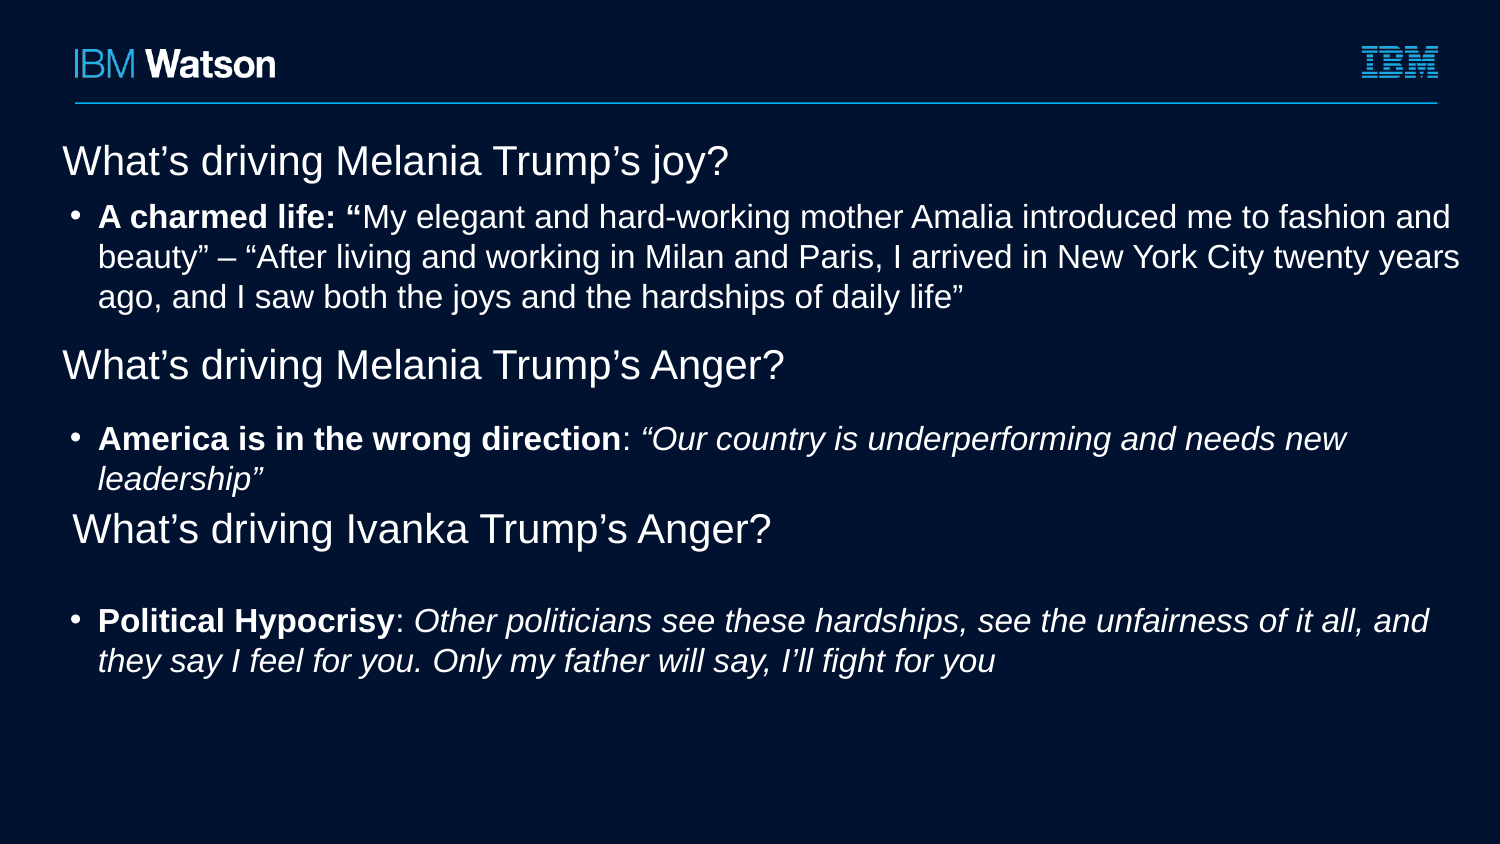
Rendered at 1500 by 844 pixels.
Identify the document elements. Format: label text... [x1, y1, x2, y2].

text_box A charmed life: “My elegant and hard-working mother Amalia introduced me to fashion and beauty” – “After living and working in Milan and Paris, I arrived in New York City twenty years ago, and I saw both the joys and the hardships of daily life” America is in the wrong direction: “Our country is underperforming and needs new leadership” Political Hypocrisy: Other politicians see these hardships, see the unfairness of it all, and they say I feel for you. Only my father will say, I’ll fight for you [54, 187, 1499, 720]
picture [1362, 46, 1438, 78]
text_box What’s driving Melania Trump’s Anger? [62, 337, 797, 488]
text_box What’s driving Ivanka Trump’s Anger? [72, 501, 807, 652]
picture [75, 49, 275, 78]
text_box What’s driving Melania Trump’s joy? [62, 134, 1070, 284]
